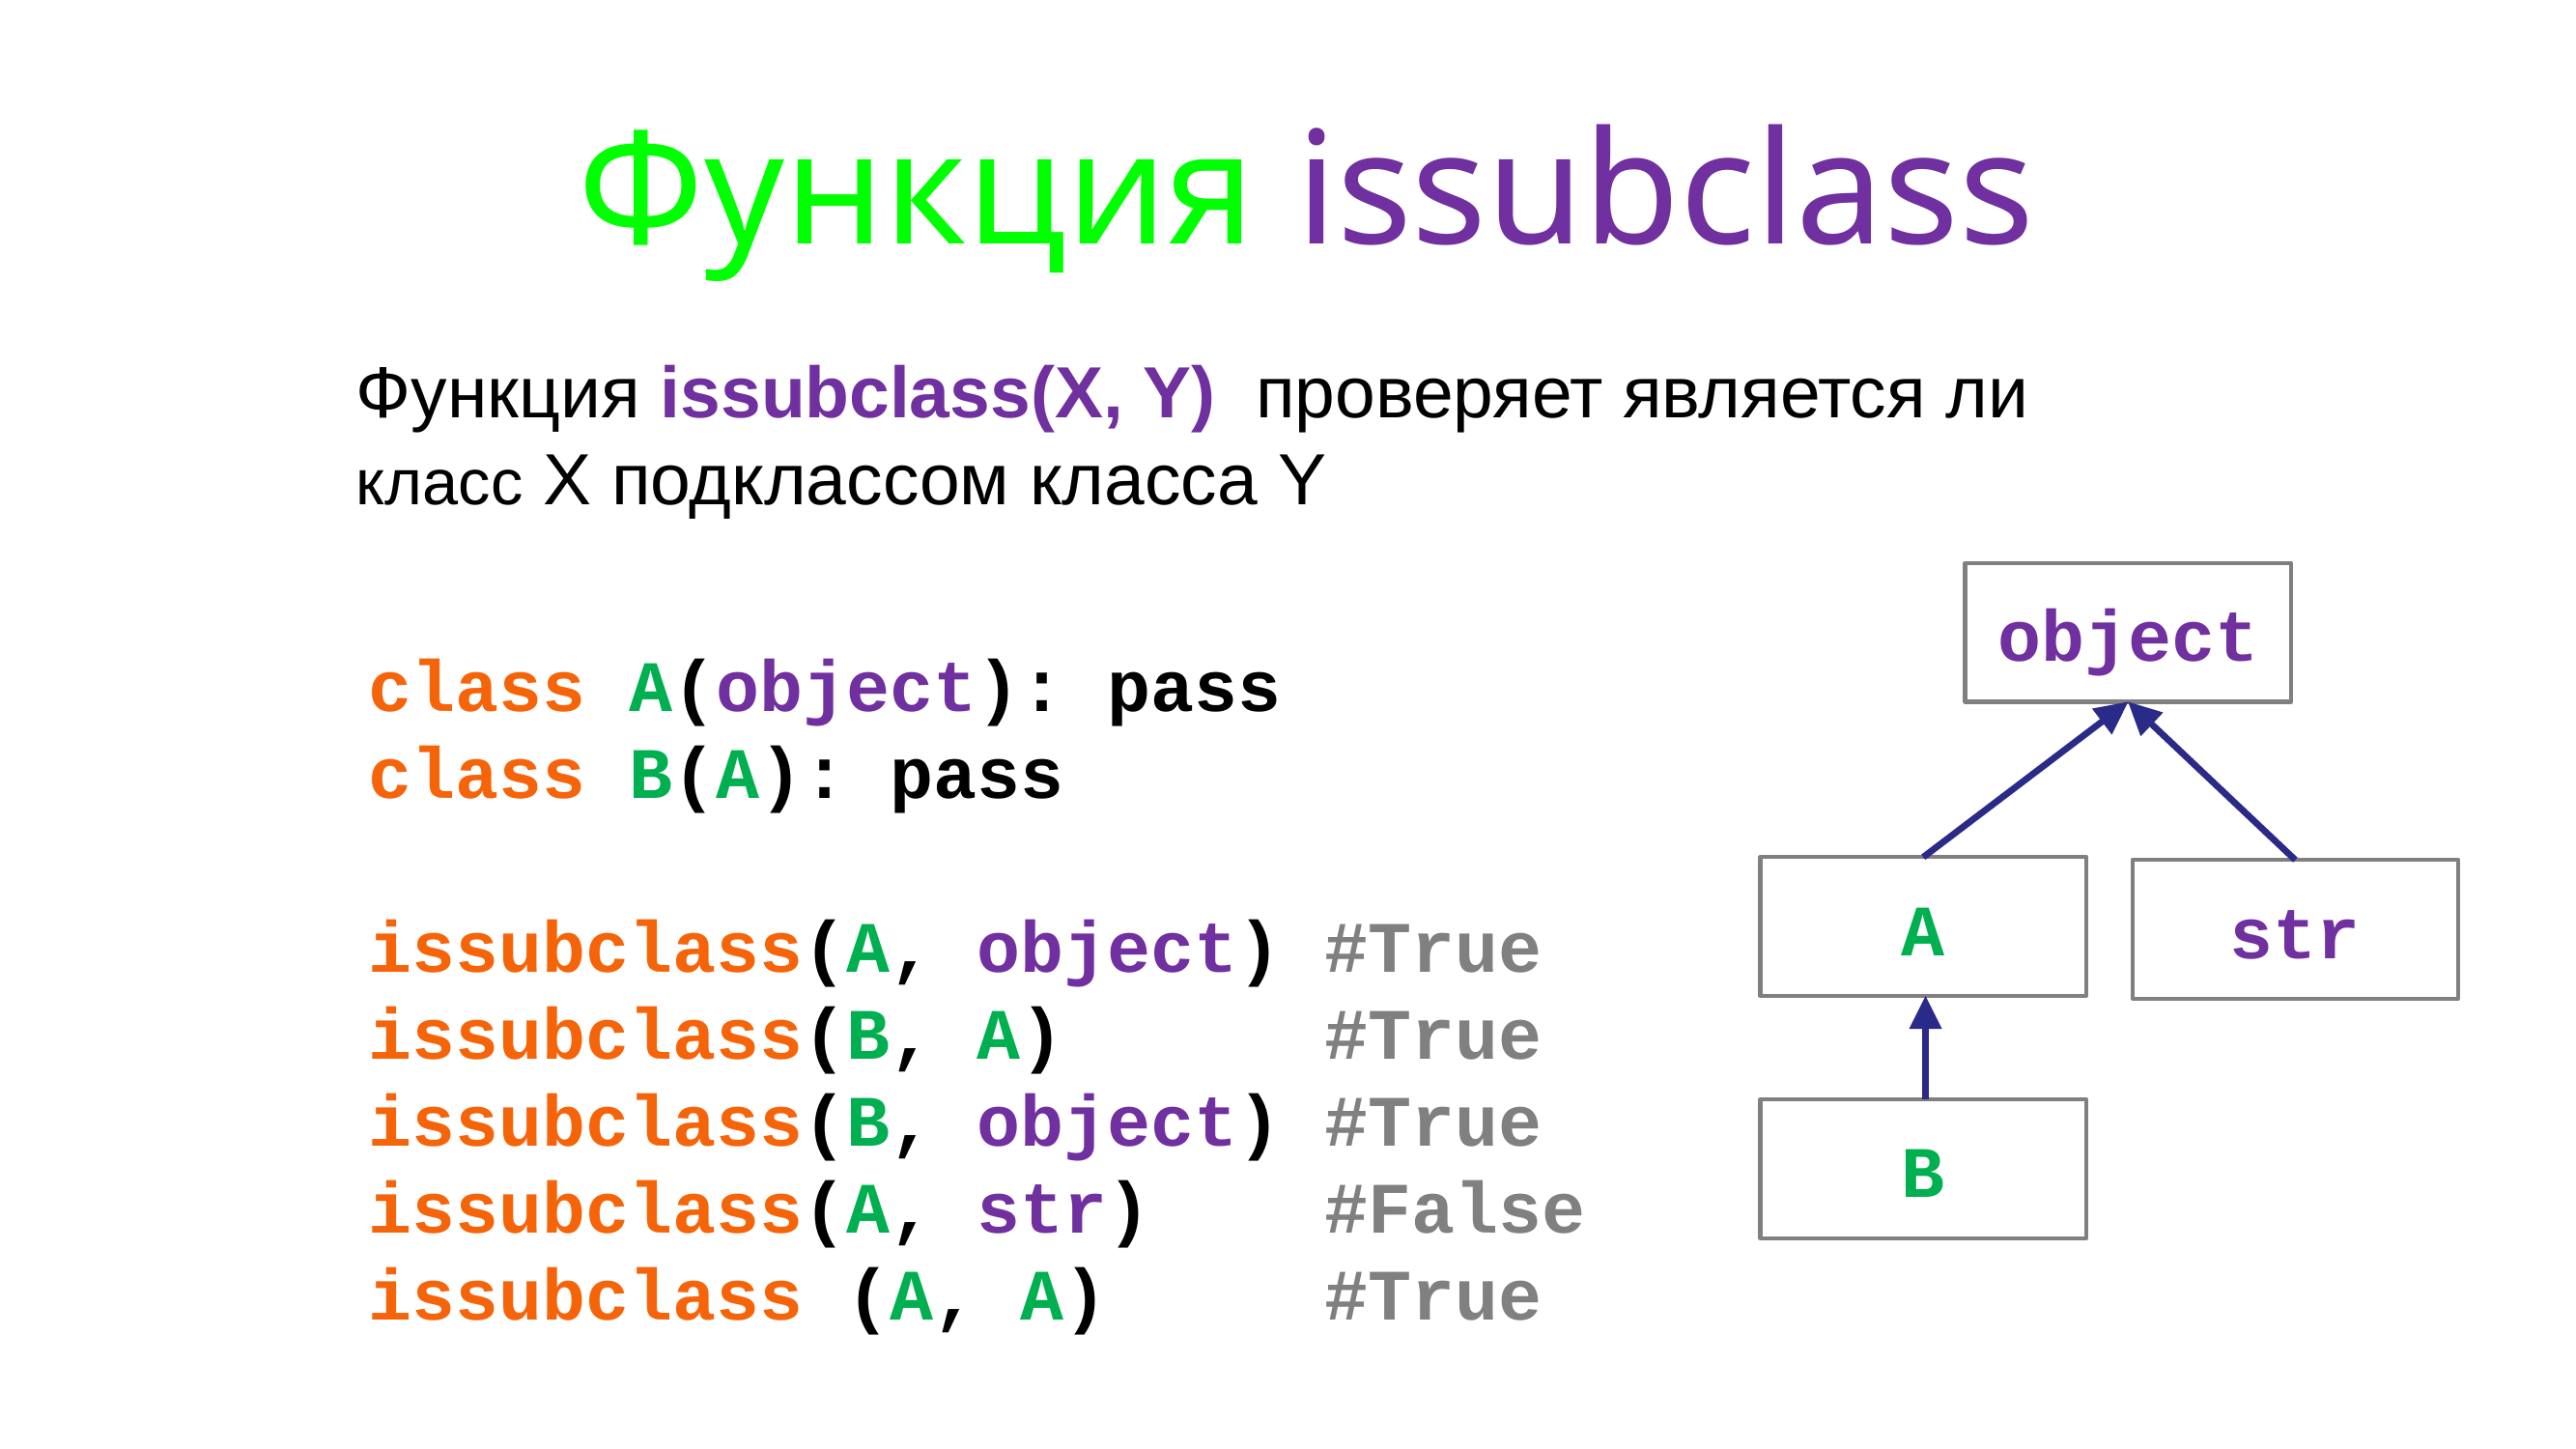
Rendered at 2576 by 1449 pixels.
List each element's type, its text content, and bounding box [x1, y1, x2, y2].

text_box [2128, 701, 2296, 861]
text_box Функция issubclass(X, Y) проверяет является ли класс X подклассом класса Y [342, 338, 2409, 527]
text_box B [1758, 1097, 2088, 1240]
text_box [1922, 701, 2126, 858]
title Функция issubclass [37, 0, 2576, 362]
text_box object [1963, 561, 2293, 701]
text_box A [1758, 855, 2088, 998]
text_box str [2131, 858, 2460, 1001]
text_box class A(object): pass class B(A): pass issubclass(A, object) #True issubclass(B, A) #True issubclass(B, object) #True issubclass(A, str) #False issubclass (A, A) #True [297, 581, 1980, 1393]
